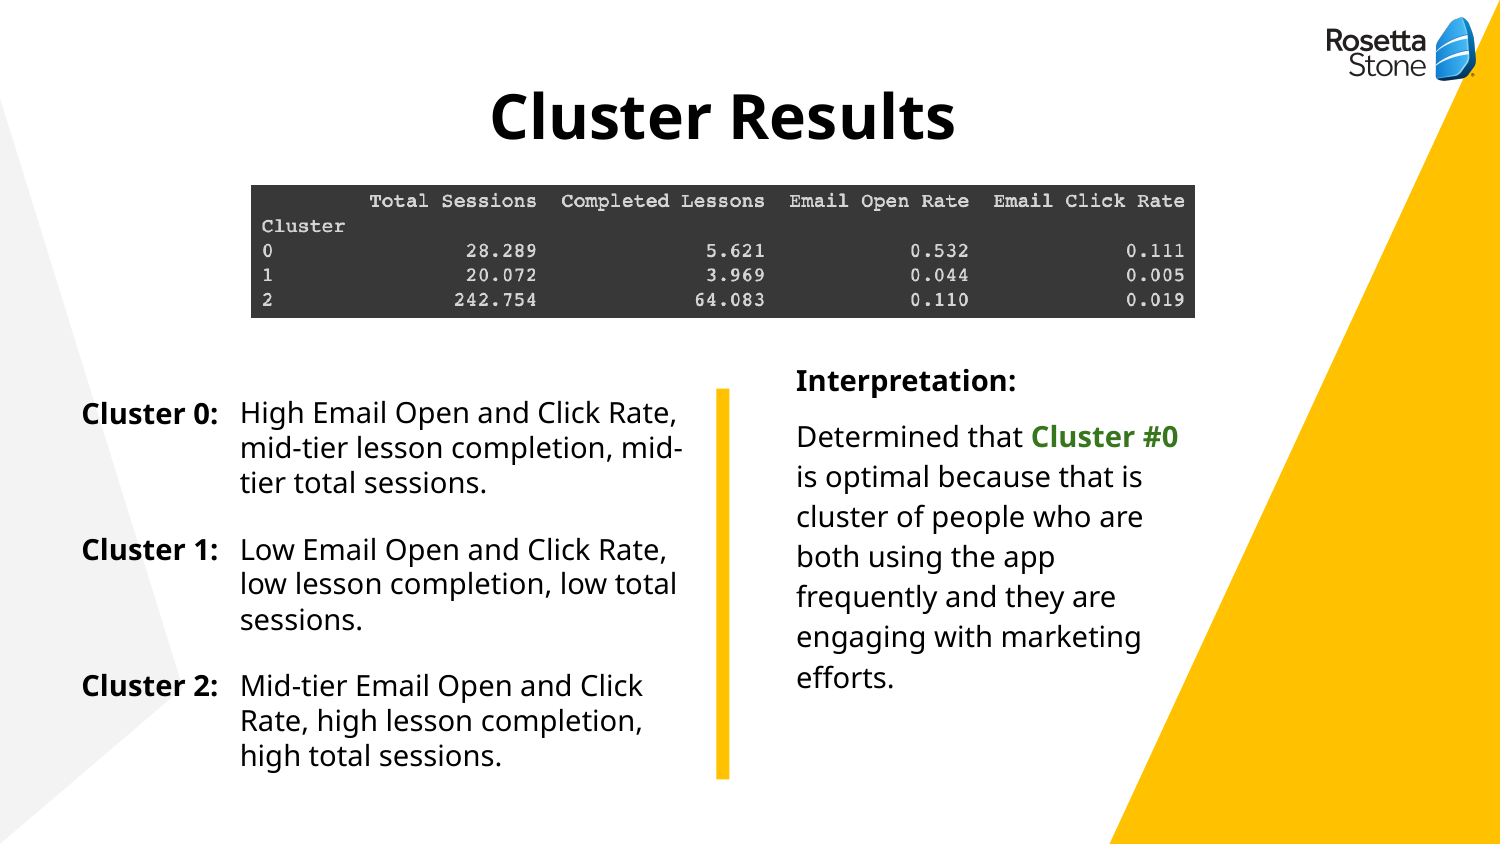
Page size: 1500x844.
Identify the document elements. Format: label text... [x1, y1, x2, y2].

text_box [716, 388, 730, 780]
picture [250, 185, 1195, 319]
text_box Low Email Open and Click Rate, low lesson completion, low total sessions. [224, 515, 716, 651]
text_box Cluster 0: [66, 380, 224, 446]
text_box Mid-tier Email Open and Click Rate, high lesson completion, high total sessions. [224, 652, 717, 788]
text_box Cluster 2: [66, 652, 224, 718]
text_box Determined that Cluster #0 is optimal because that is cluster of people who are both using the app frequently and they are engaging with marketing efforts. [781, 397, 1206, 709]
title Cluster Results [105, 62, 1341, 157]
text_box Interpretation: [781, 346, 1037, 412]
picture [1327, 16, 1477, 81]
text_box High Email Open and Click Rate, mid-tier lesson completion, mid-tier total sessions. [224, 379, 717, 515]
text_box Cluster 1: [66, 515, 224, 581]
